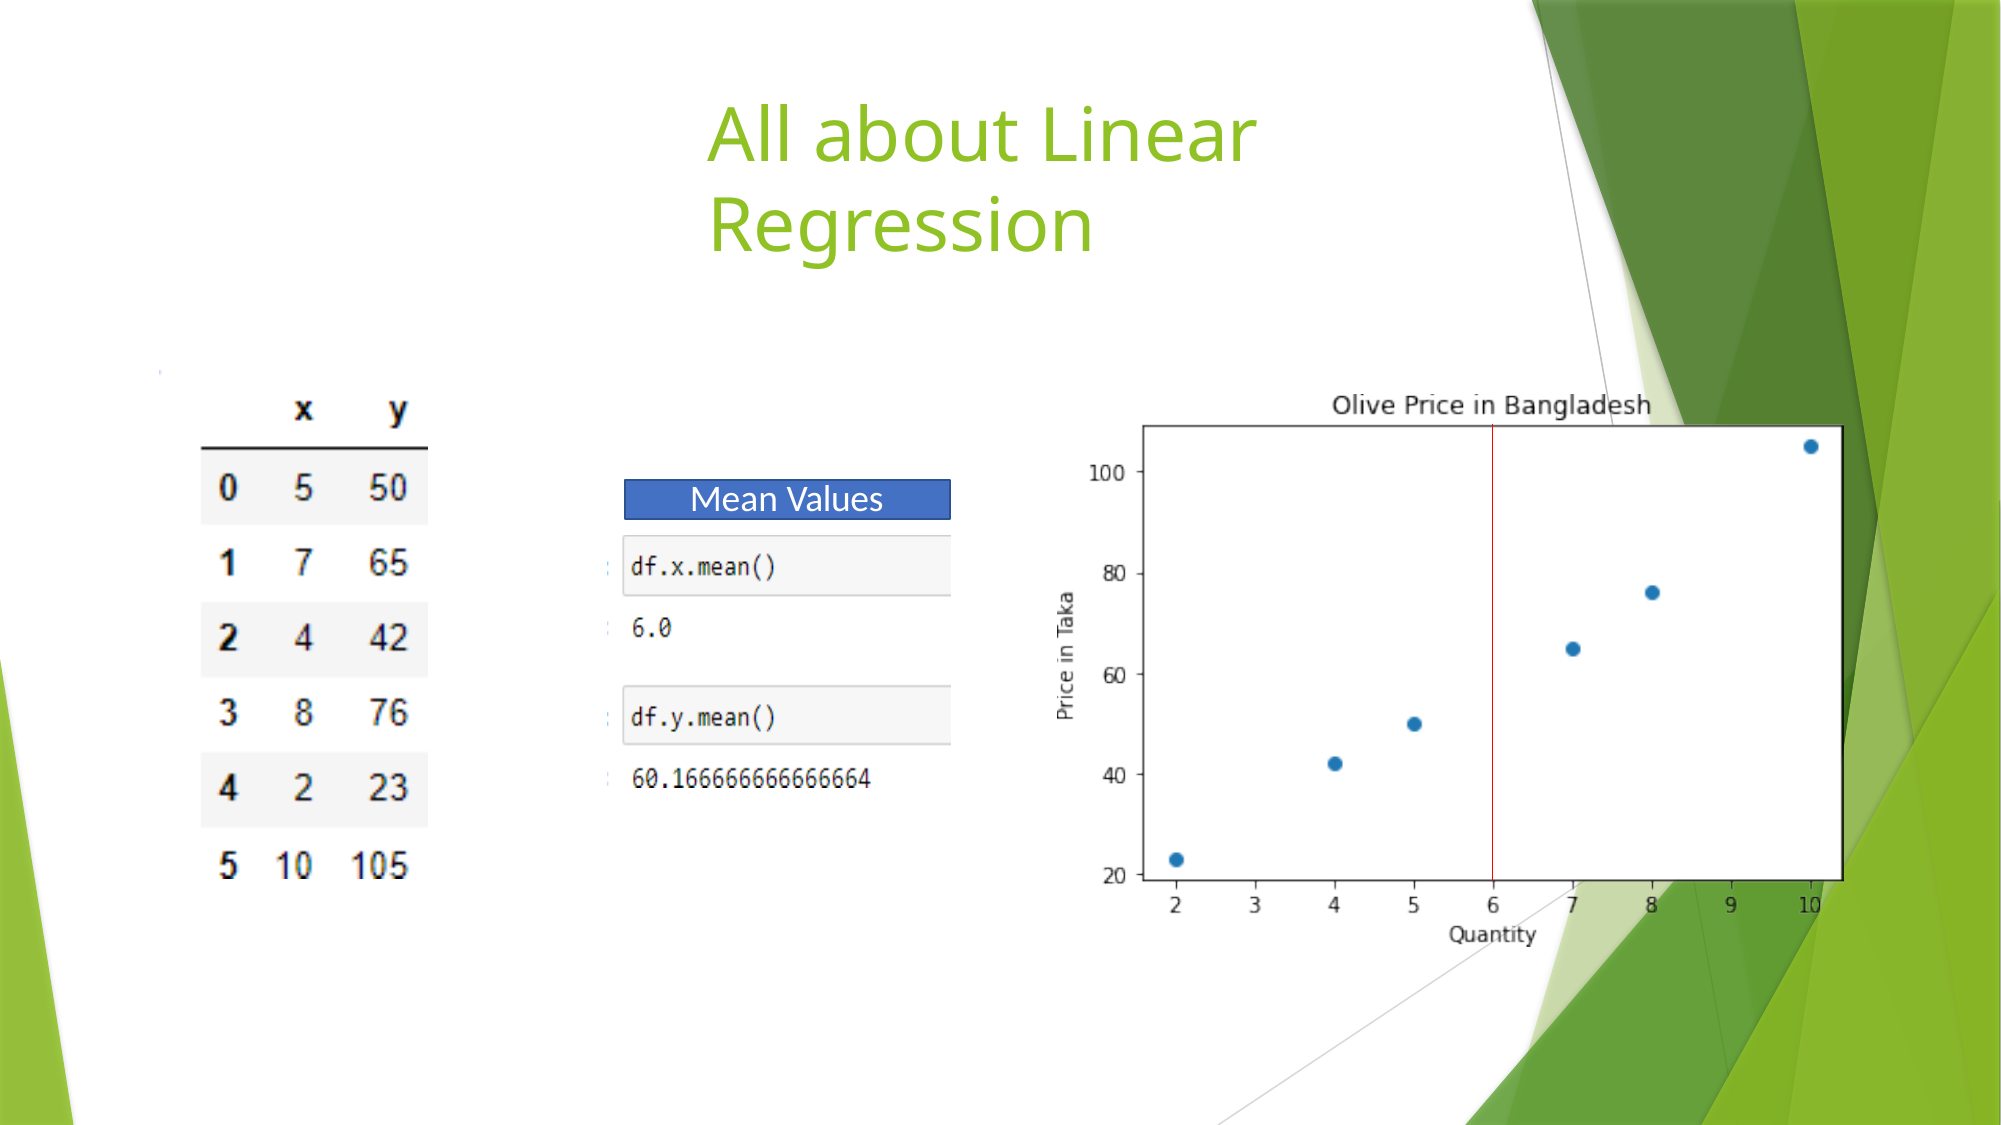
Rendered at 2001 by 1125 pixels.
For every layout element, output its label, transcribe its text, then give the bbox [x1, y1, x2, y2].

title All about Linear Regression [705, 84, 1284, 275]
text_box Mean Values [625, 479, 951, 519]
picture [607, 535, 951, 788]
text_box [1057, 393, 1844, 947]
picture [159, 370, 428, 880]
